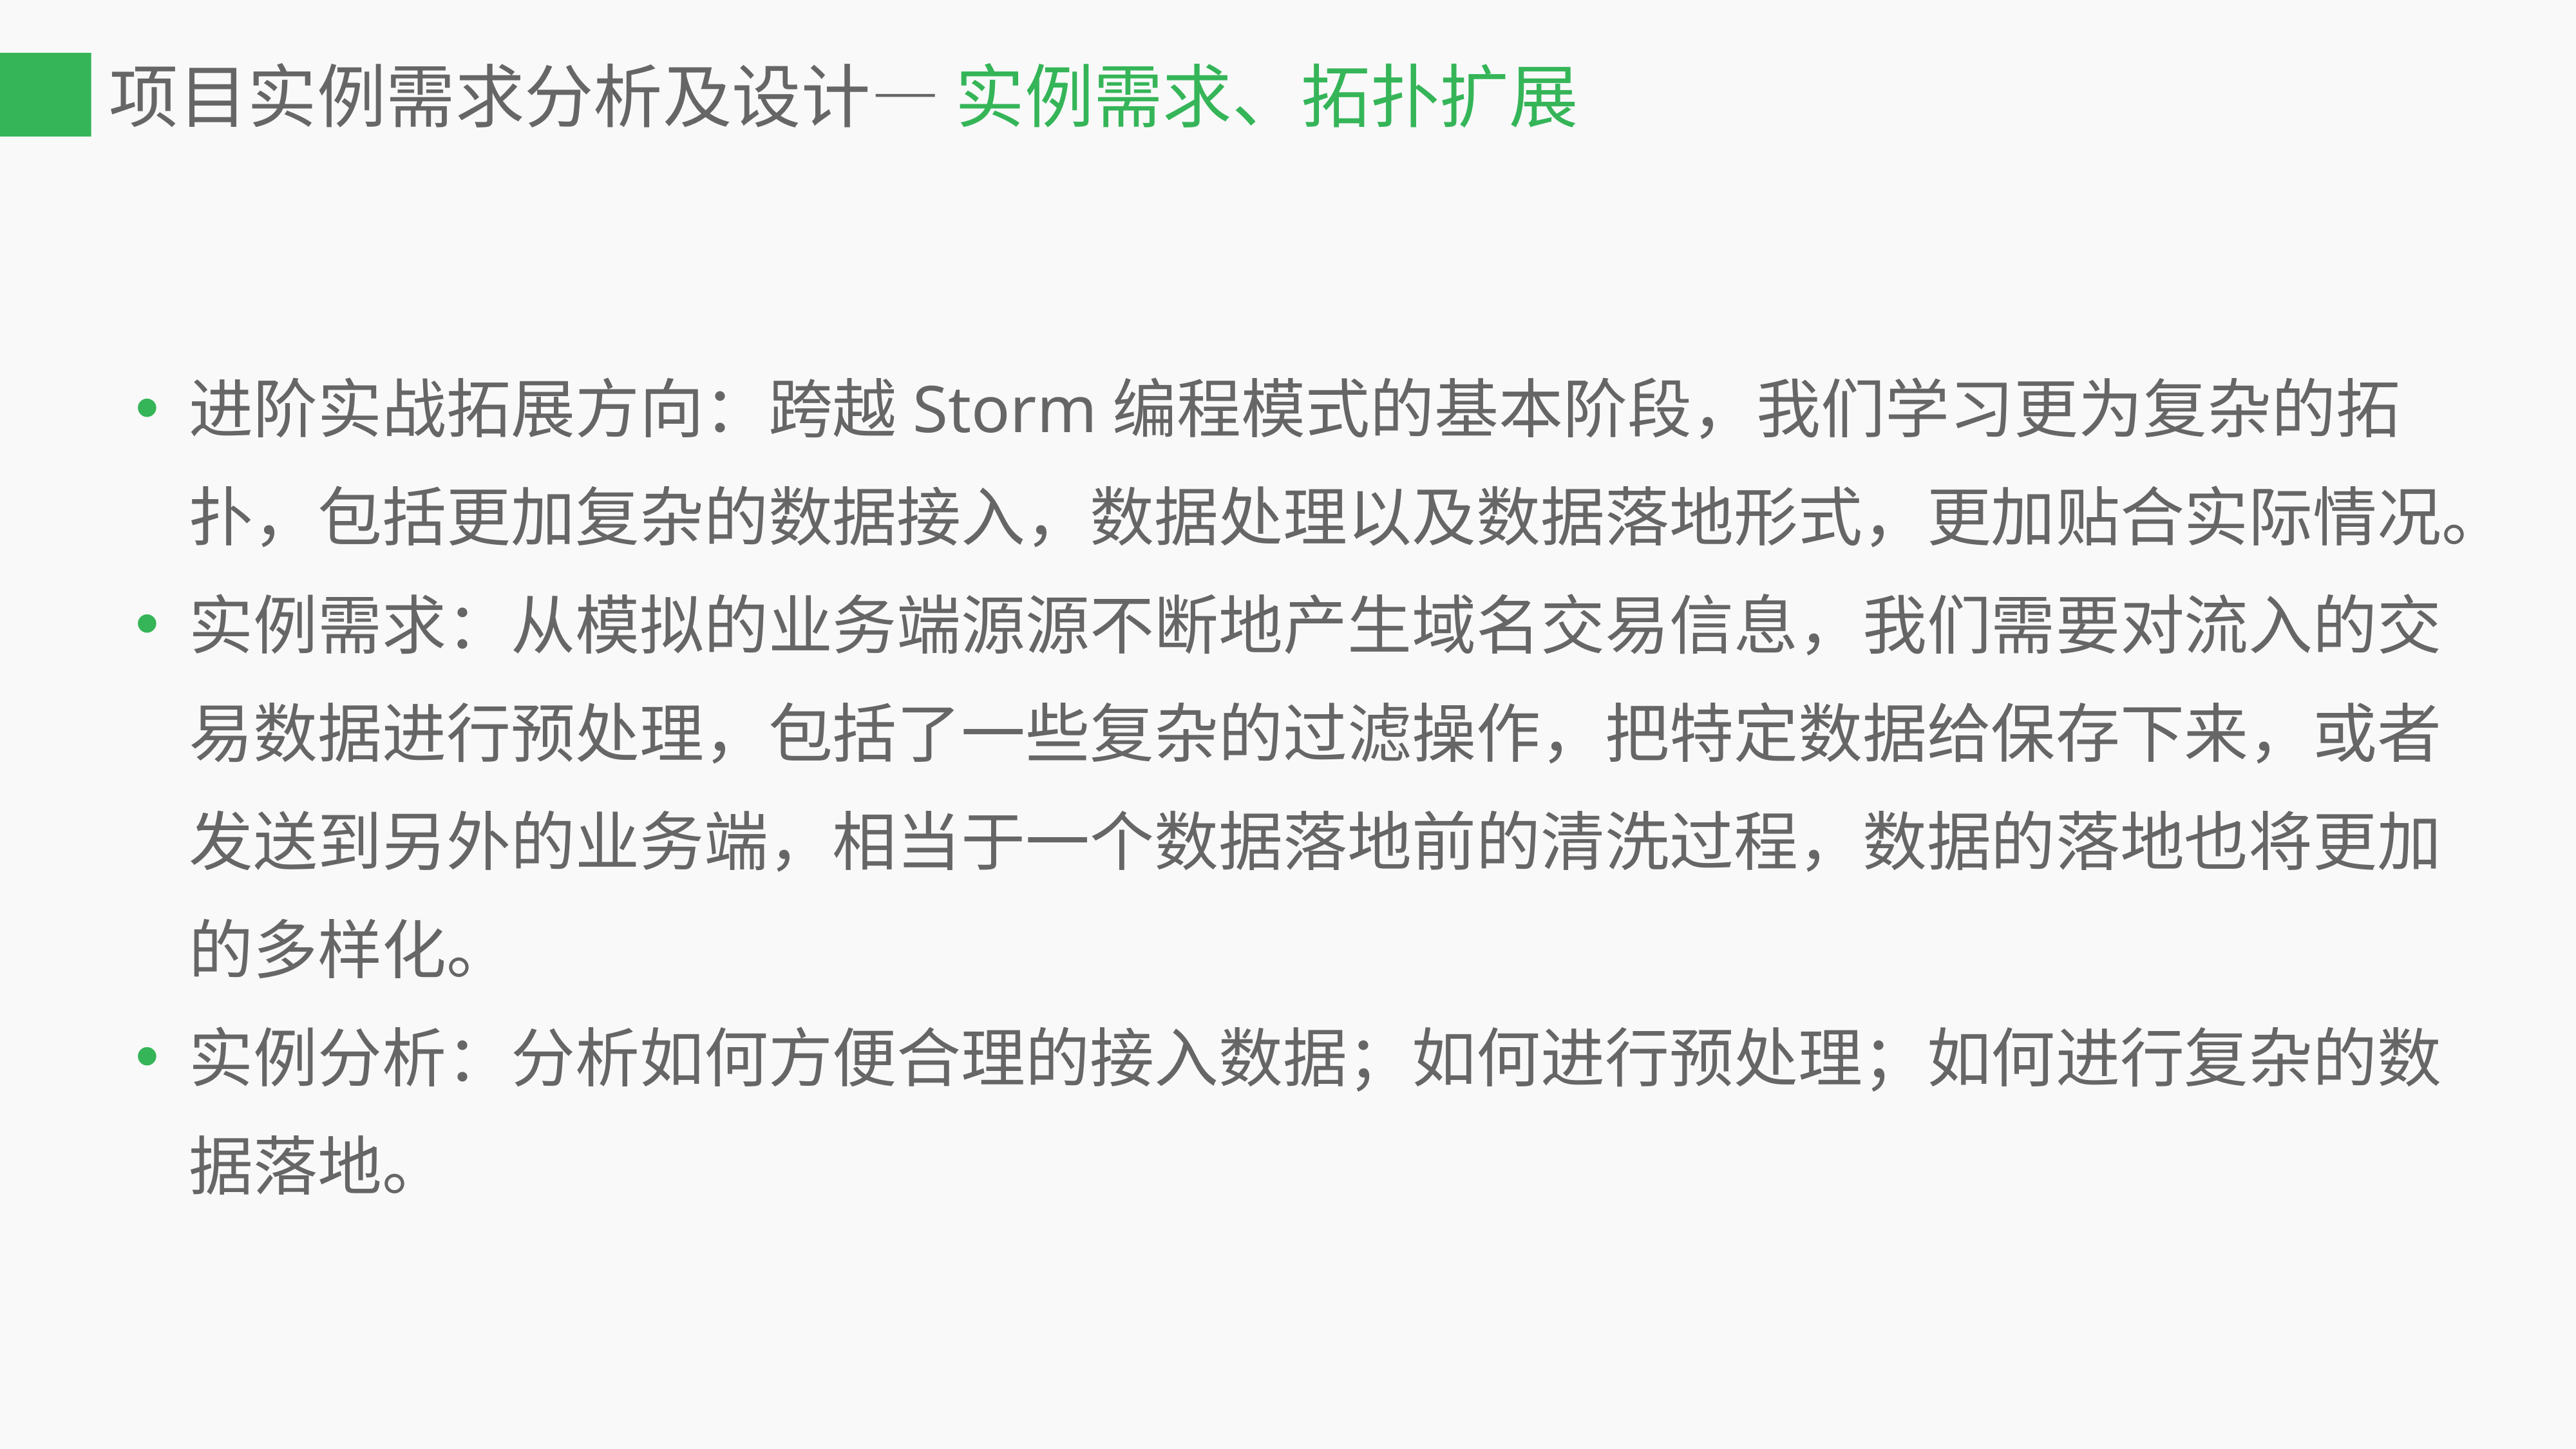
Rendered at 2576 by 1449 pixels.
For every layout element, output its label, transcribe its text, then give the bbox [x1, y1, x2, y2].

title 项目实例需求分析及设计— 实例需求、拓扑扩展 [108, 52, 2540, 137]
subtitle 进阶实战拓展方向：跨越Storm编程模式的基本阶段，我们学习更为复杂的拓扑，包括更加复杂的数据接入，数据处理以及数据落地形式，更加贴合实际情况。 实例需求：从模拟的业务端源源不断地产生域名交易信息，我们需要对流入的交易数据进行预处理，包括了一些复杂的过滤操作，把特定数据给保存下来，或者发送到另外的业务端，相当于一个数据落地前的清洗过程，数据的落地也将更加的多样化。 实例分析：分析如何方便合理的接入数据；如何进行预处理；如何进行复杂的数据落地。 [115, 337, 2461, 1424]
picture [0, 53, 91, 137]
